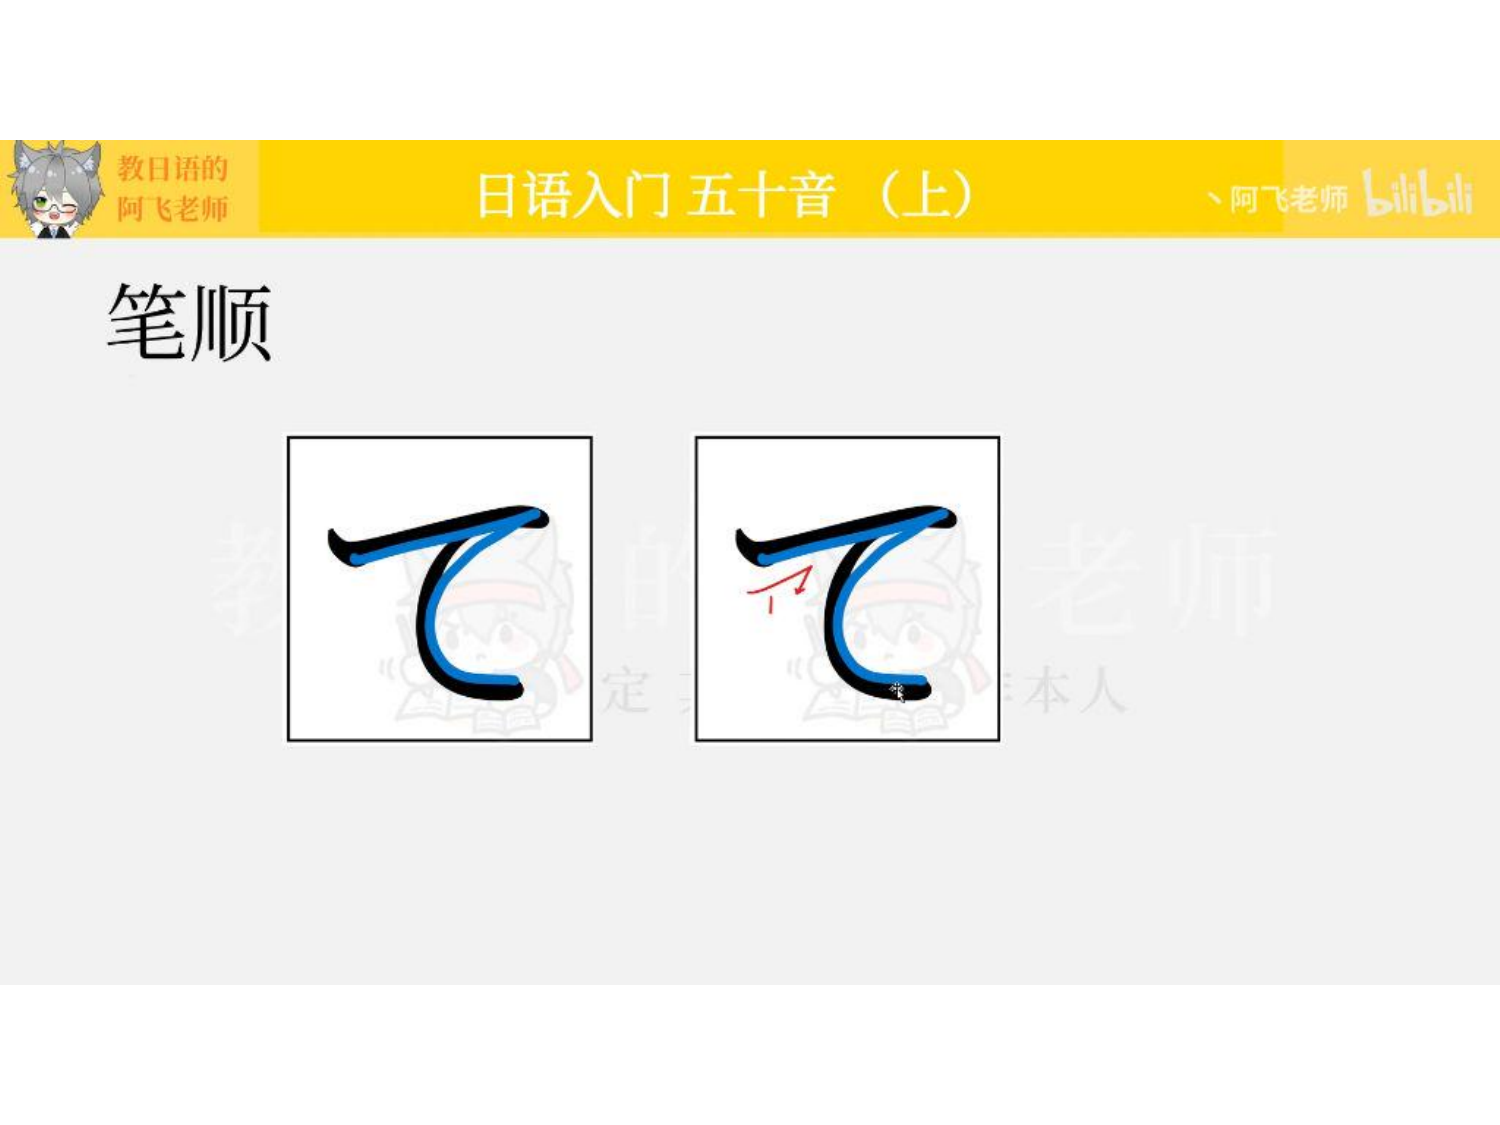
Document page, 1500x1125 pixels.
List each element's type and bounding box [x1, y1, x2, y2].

picture [0, 140, 1500, 985]
